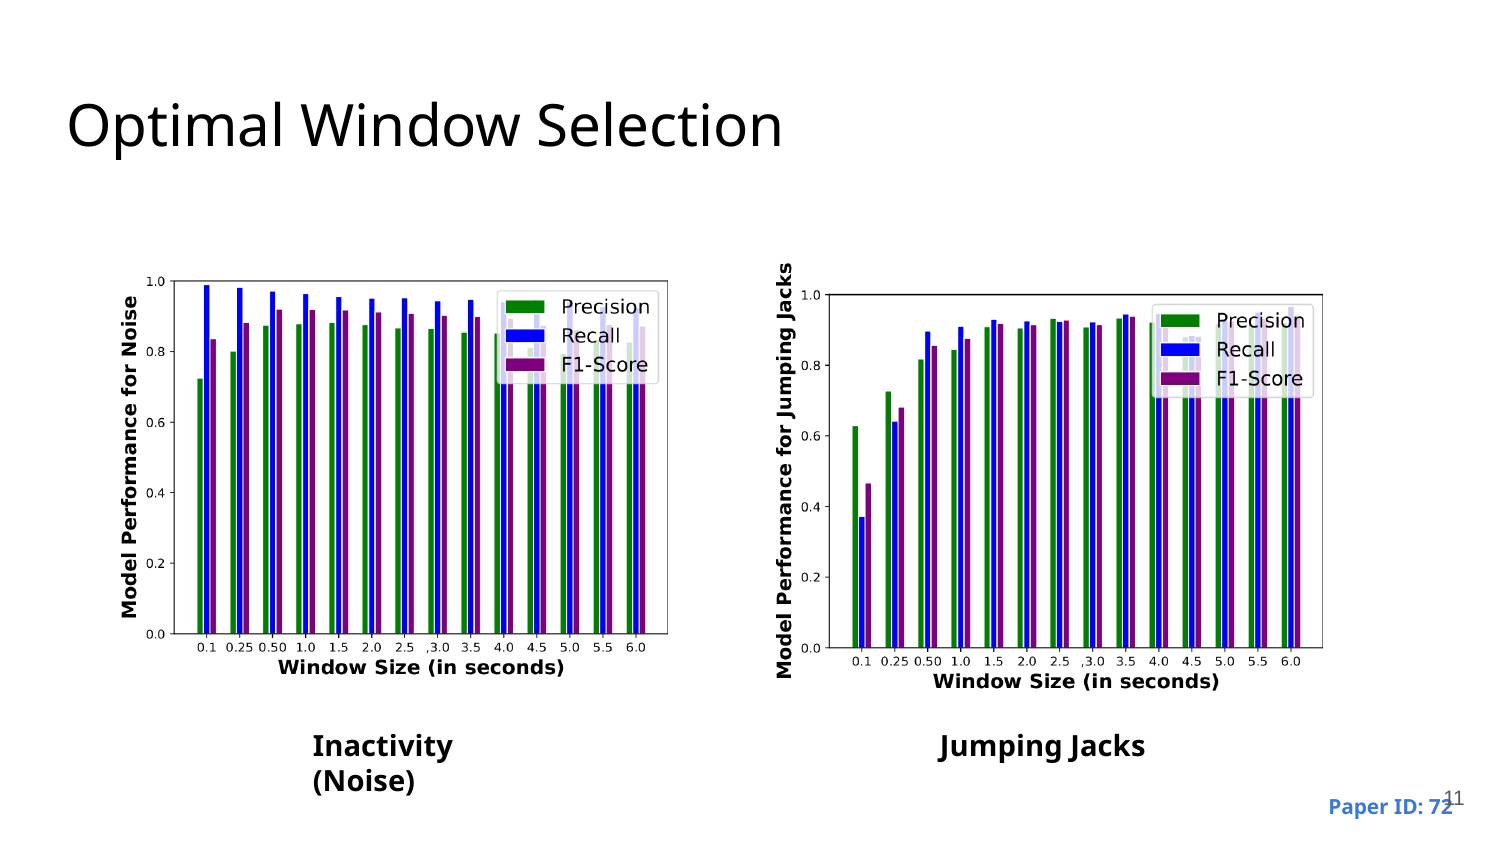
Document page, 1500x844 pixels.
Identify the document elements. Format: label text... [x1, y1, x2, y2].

text_box Paper ID: 72 [1313, 781, 1494, 832]
text_box Inactivity (Noise) [297, 712, 573, 813]
slide_number ‹#› [1389, 764, 1480, 830]
text_box Jumping Jacks [924, 712, 1200, 778]
title Optimal Window Selection [51, 72, 1449, 167]
picture [776, 262, 1323, 692]
picture [121, 275, 668, 678]
